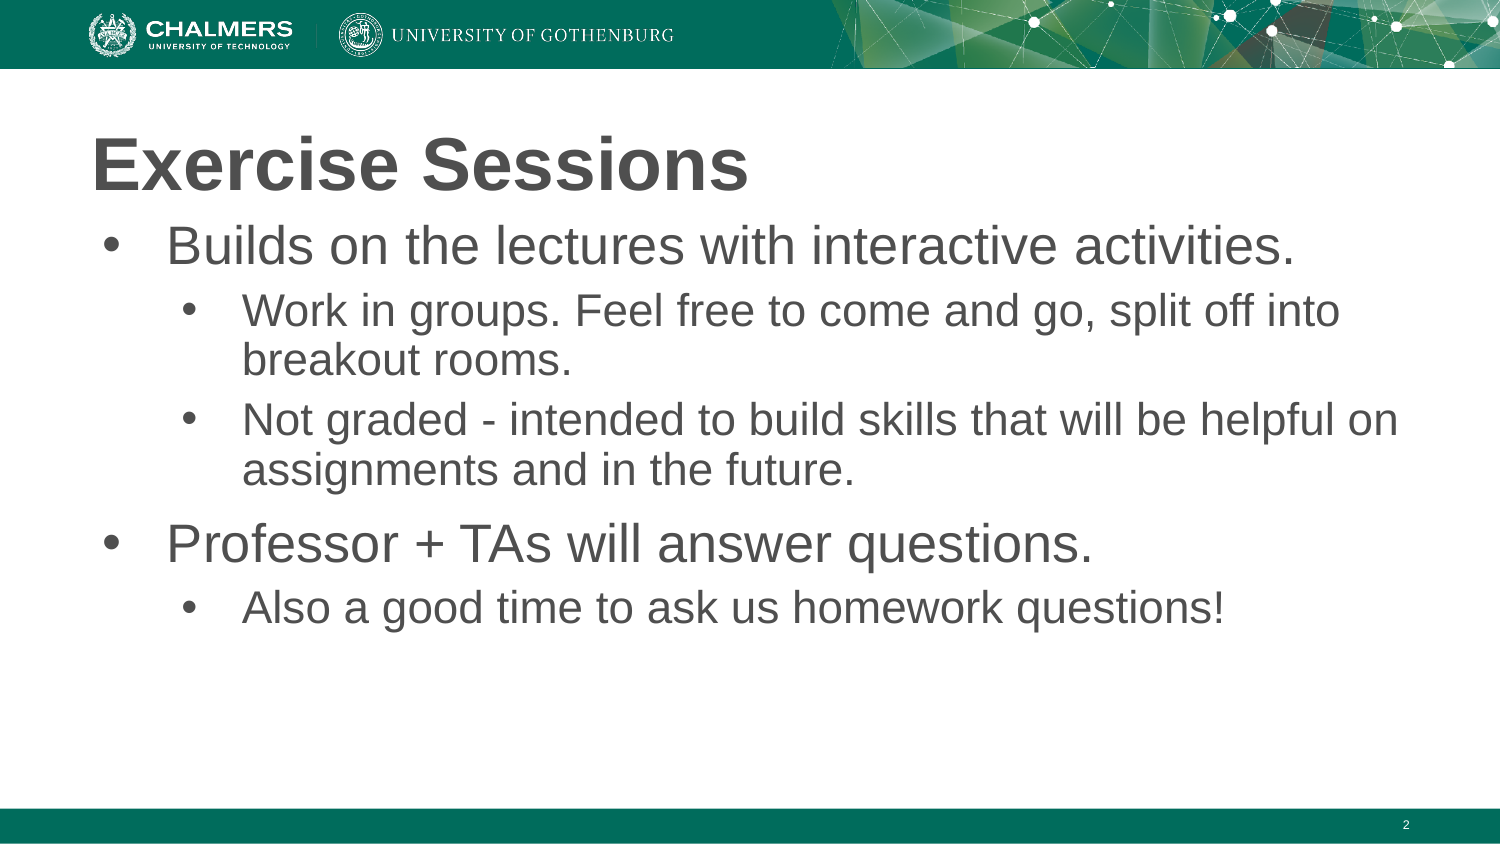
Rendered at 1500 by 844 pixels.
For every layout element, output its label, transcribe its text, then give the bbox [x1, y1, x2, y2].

picture [64, 0, 696, 85]
title Exercise Sessions [76, 100, 1425, 210]
picture [759, 0, 1500, 68]
slide_number ‹#› [1074, 809, 1425, 844]
list Builds on the lectures with interactive activities. Work in groups. Feel free to come and go, split off into breakout rooms. Not graded - intended to build skills that will be helpful on assignments and in the future. Professor + TAs will answer questions. Also a good time to ask us homework questions! [76, 210, 1425, 782]
